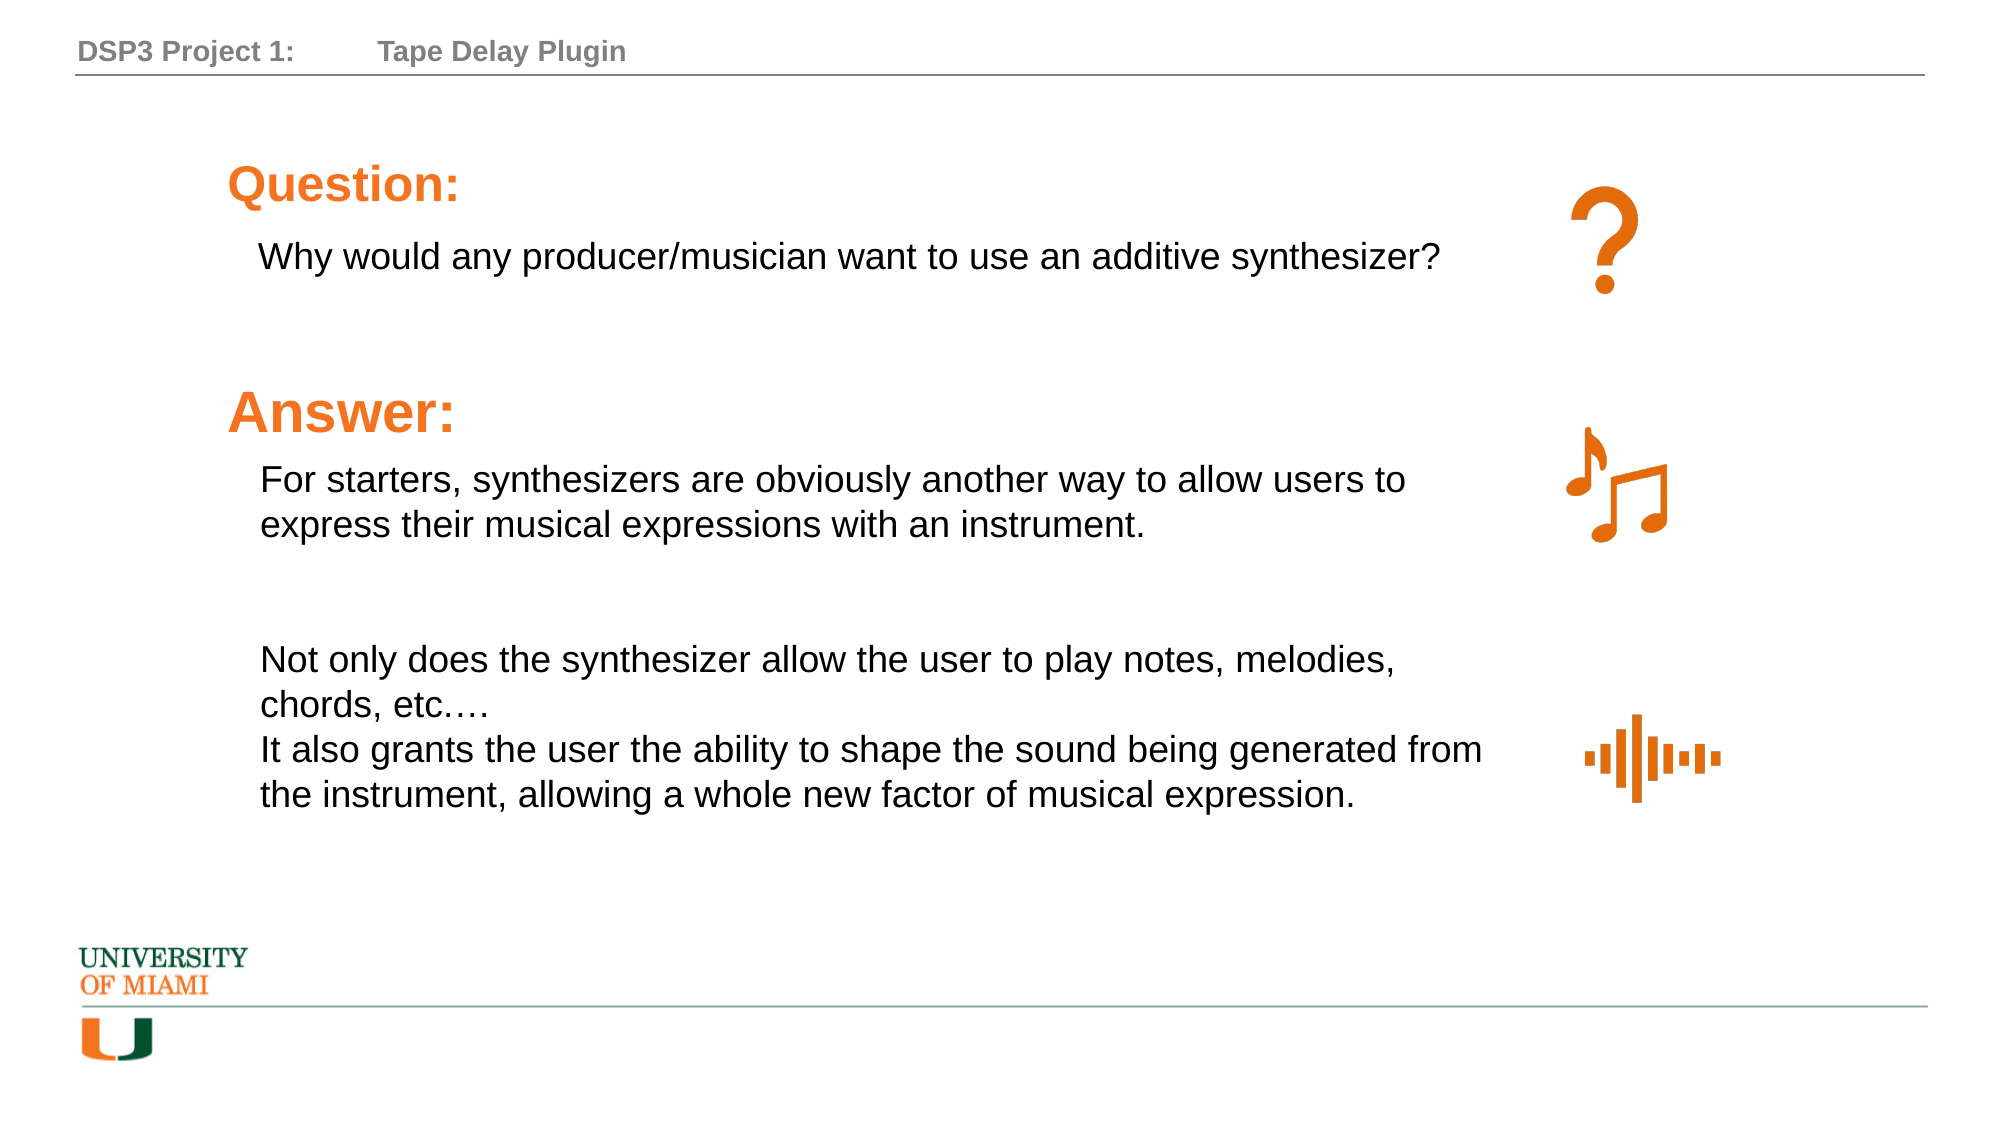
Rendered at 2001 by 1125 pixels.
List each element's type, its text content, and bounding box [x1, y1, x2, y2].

text_box Why would any producer/musician want to use an additive synthesizer? [243, 224, 1536, 285]
text_box Question: [212, 137, 484, 225]
picture [1541, 409, 1693, 560]
picture [1541, 177, 1667, 303]
picture [0, 924, 2000, 1125]
text_box Answer: [212, 365, 484, 454]
text_box DSP3 Project 1: Tape Delay Plugin [62, 24, 1375, 75]
picture [1576, 682, 1728, 834]
text_box For starters, synthesizers are obviously another way to allow users to express their musical expressions with an instrument. Not only does the synthesizer allow the user to play notes, melodies, chords, etc.… It also grants the user the ability to shape the sound being generated from the instrument, allowing a whole new factor of musical expression. [245, 447, 1538, 823]
